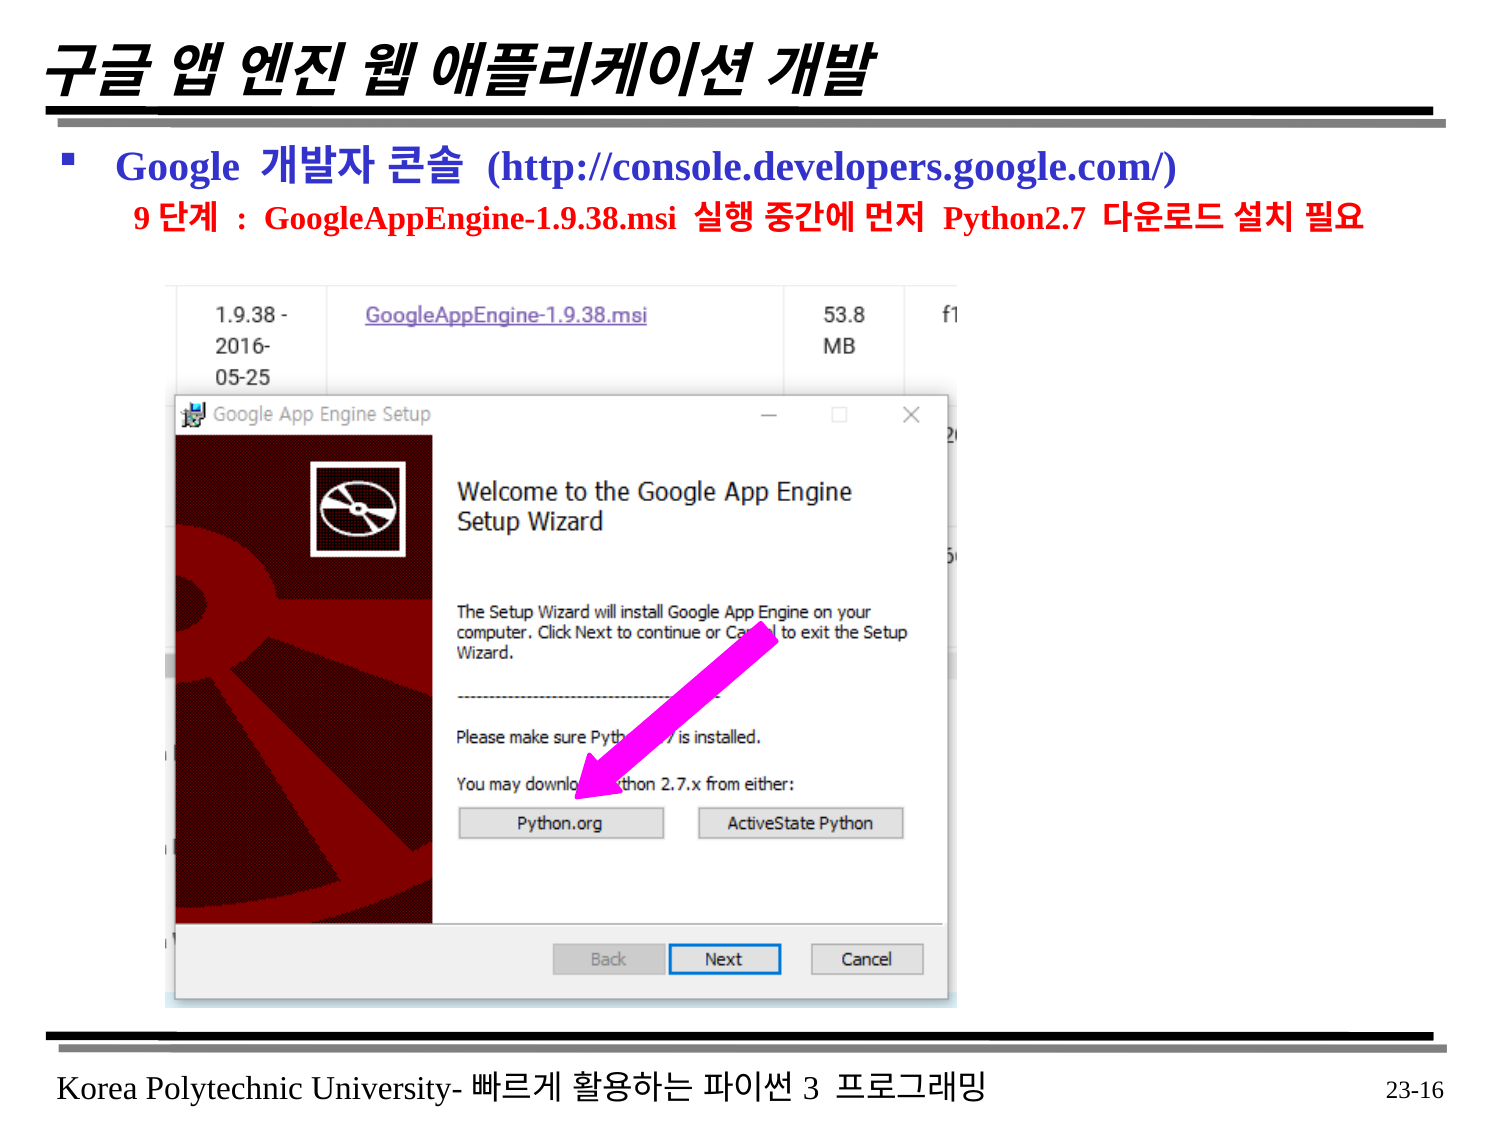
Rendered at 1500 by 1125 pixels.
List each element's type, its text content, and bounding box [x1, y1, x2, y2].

text_box [704, 189, 736, 266]
slide_number 23-16 [1333, 1066, 1460, 1115]
title 구글 앱 엔진 웹 애플리케이션 개발 [25, 25, 1301, 101]
text_box Google 개발자 콘솔 (http://console.developers.google.com/) 9단계 : GoogleAppEngine-1.9.38.msi 실행 중간에 먼저 Python2.7 다운로드 설치 필요 [43, 131, 1450, 977]
picture [165, 285, 957, 1008]
